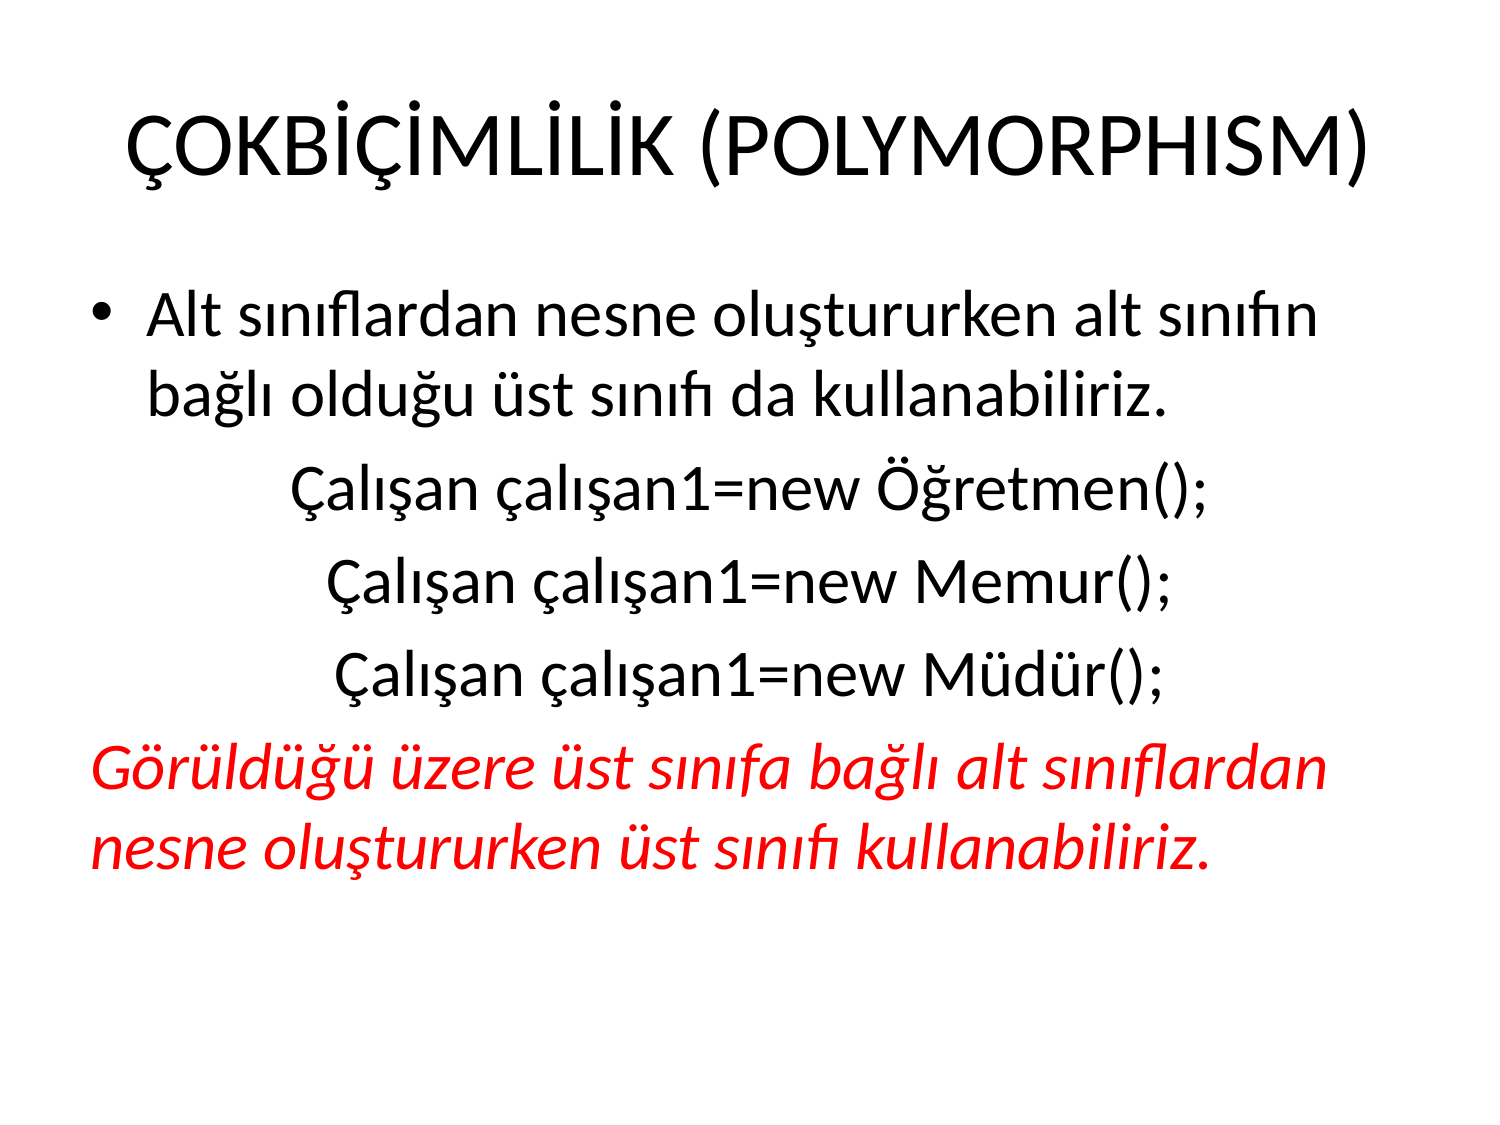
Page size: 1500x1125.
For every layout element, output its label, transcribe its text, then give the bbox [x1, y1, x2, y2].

title ÇOKBİÇİMLİLİK (POLYMORPHISM) [75, 45, 1425, 233]
list Alt sınıflardan nesne oluştururken alt sınıfın bağlı olduğu üst sınıfı da kullanabiliriz. Çalışan çalışan1=new Öğretmen(); Çalışan çalışan1=new Memur(); Çalışan çalışan1=new Müdür(); Görüldüğü üzere üst sınıfa bağlı alt sınıflardan nesne oluştururken üst sınıfı kullanabiliriz. [75, 262, 1425, 1005]
